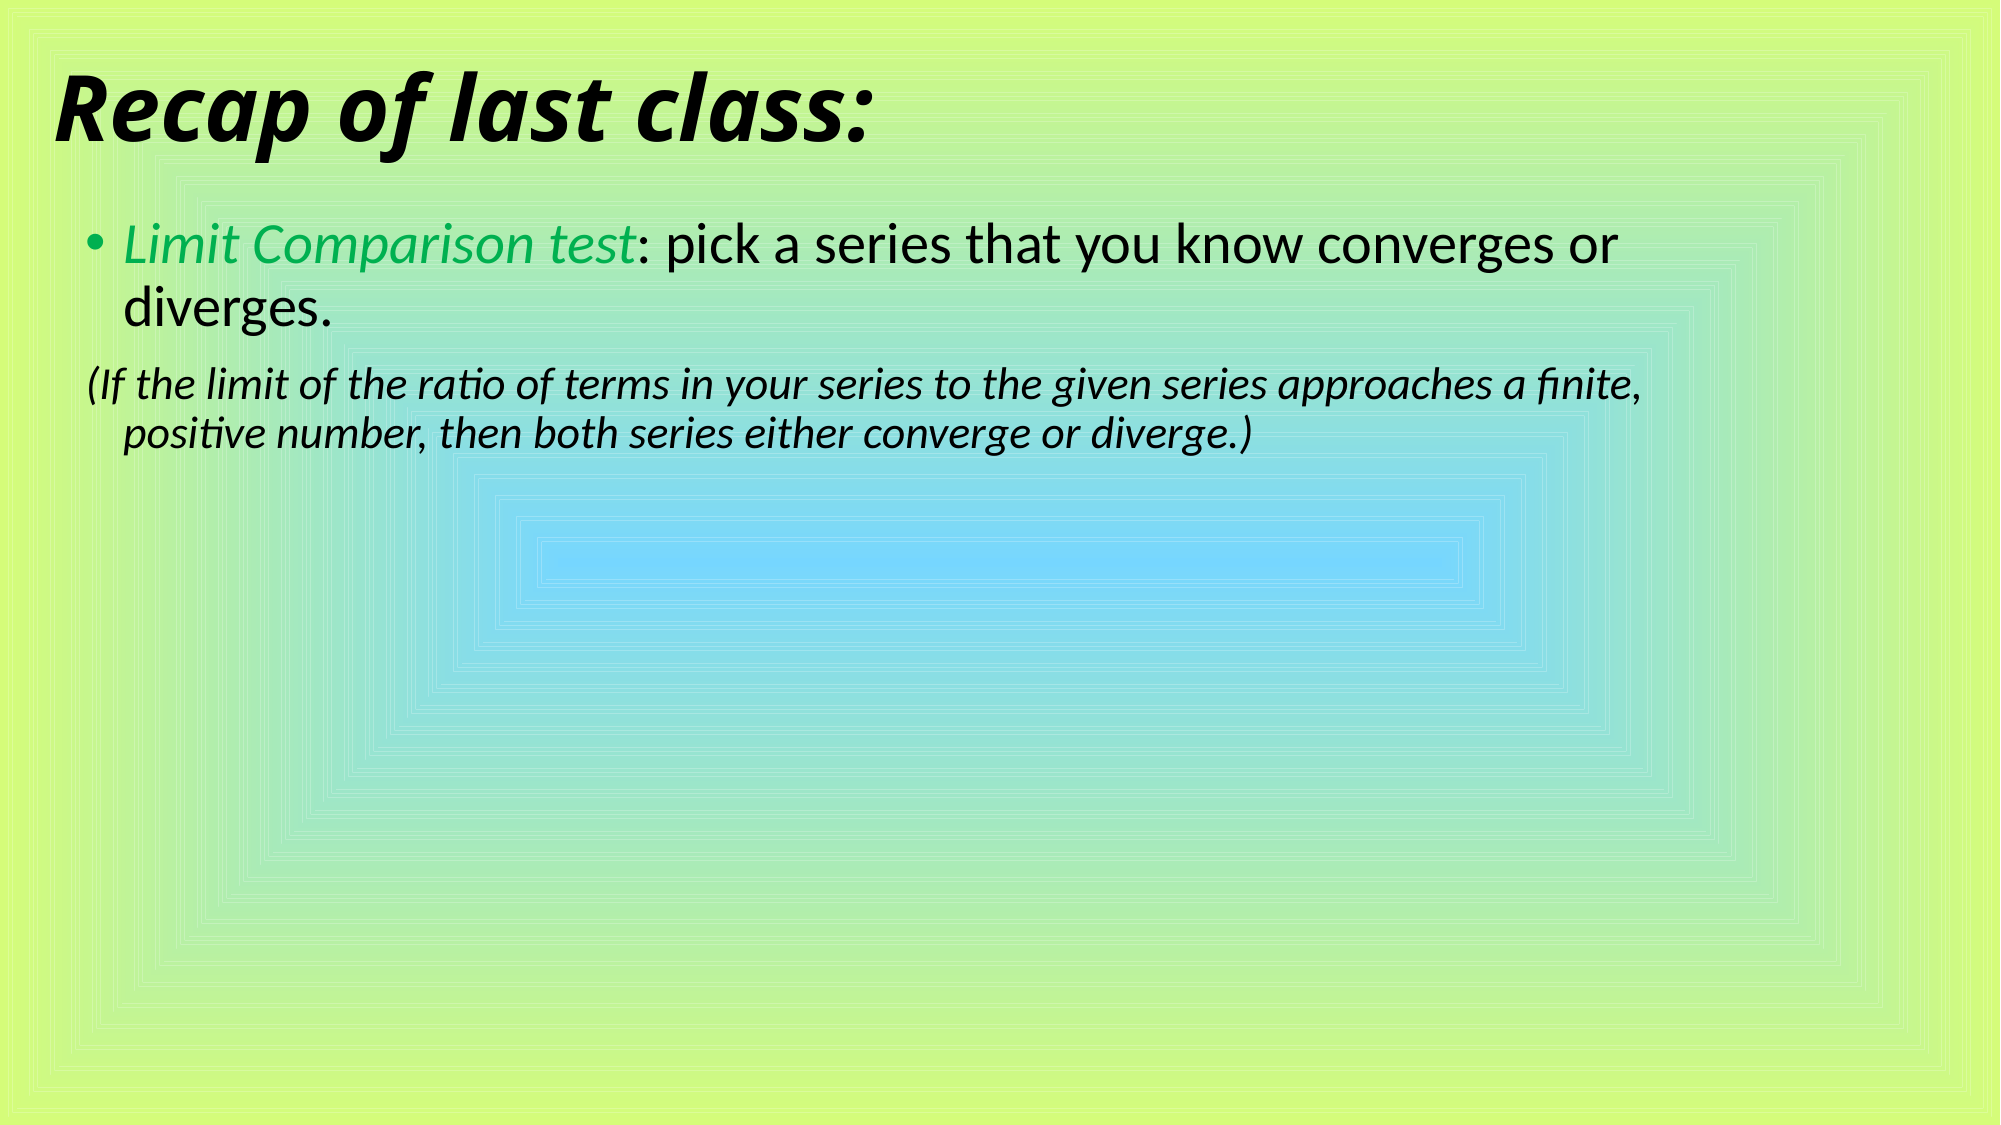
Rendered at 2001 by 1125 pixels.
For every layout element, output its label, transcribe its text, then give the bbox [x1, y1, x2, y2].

title Recap of last class: [38, 3, 1764, 221]
list Limit Comparison test: pick a series that you know converges or diverges. (If the limit of the ratio of terms in your series to the given series approaches a finite, positive number, then both series either converge or diverge.) [70, 205, 1796, 517]
